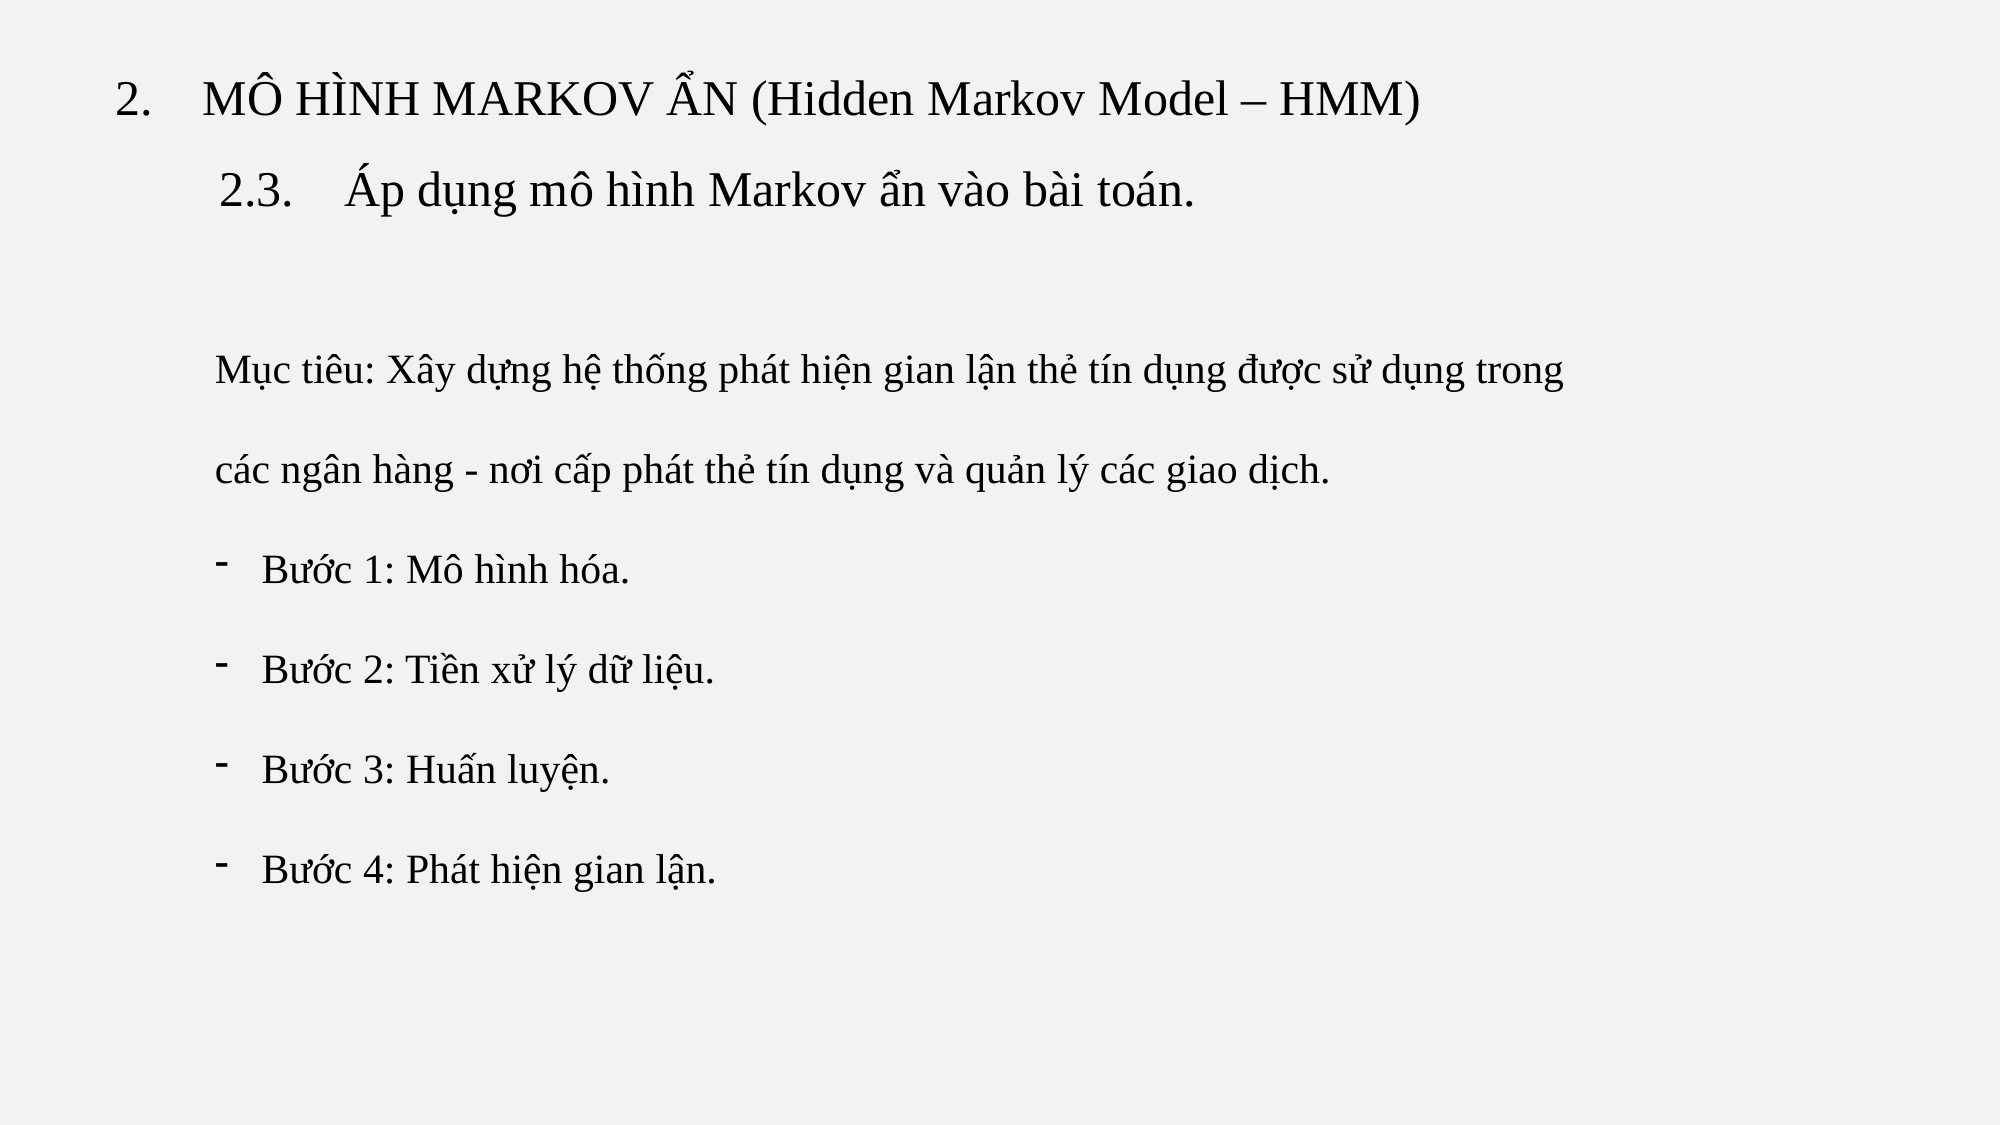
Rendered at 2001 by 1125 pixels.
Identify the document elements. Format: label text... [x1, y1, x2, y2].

text_box 2.3. Áp dụng mô hình Markov ẩn vào bài toán. [204, 148, 1212, 224]
text_box Mục tiêu: Xây dựng hệ thống phát hiện gian lận thẻ tín dụng được sử dụng trong các ngân hàng - nơi cấp phát thẻ tín dụng và quản lý các giao dịch. Bước 1: Mô hình hóa. Bước 2: Tiền xử lý dữ liệu. Bước 3: Huấn luyện. Bước 4: Phát hiện gian lận. [200, 284, 1643, 900]
text_box 2. MÔ HÌNH MARKOV ẨN (Hidden Markov Model – HMM) [100, 57, 1586, 223]
